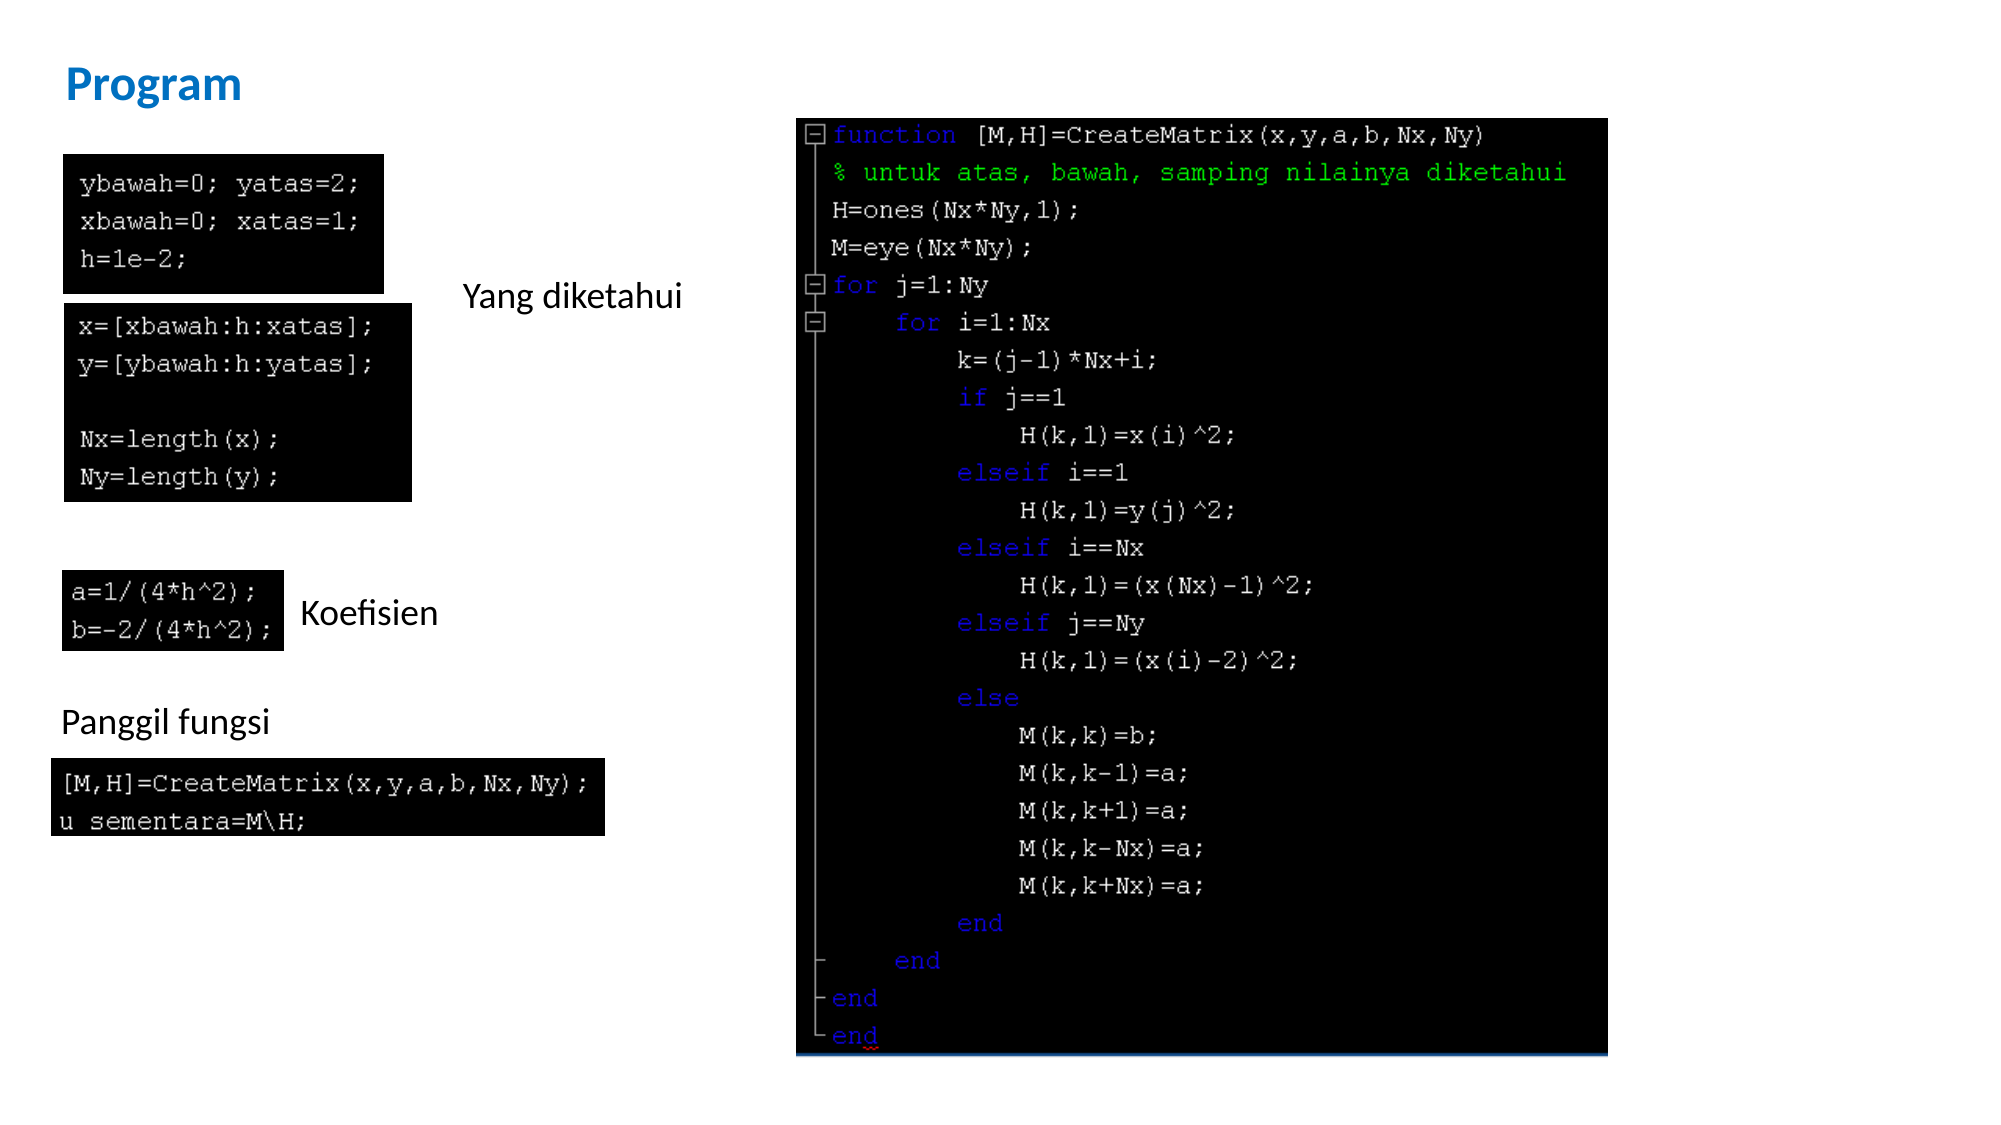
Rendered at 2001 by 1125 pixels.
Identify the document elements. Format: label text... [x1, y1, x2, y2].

picture [63, 154, 384, 294]
text_box Koefisien [285, 580, 454, 641]
text_box Program [51, 43, 258, 118]
picture [64, 303, 412, 503]
picture [796, 118, 1608, 1059]
picture [62, 570, 284, 651]
picture [50, 758, 605, 836]
text_box Yang diketahui [448, 263, 699, 323]
text_box Panggil fungsi [46, 689, 286, 749]
